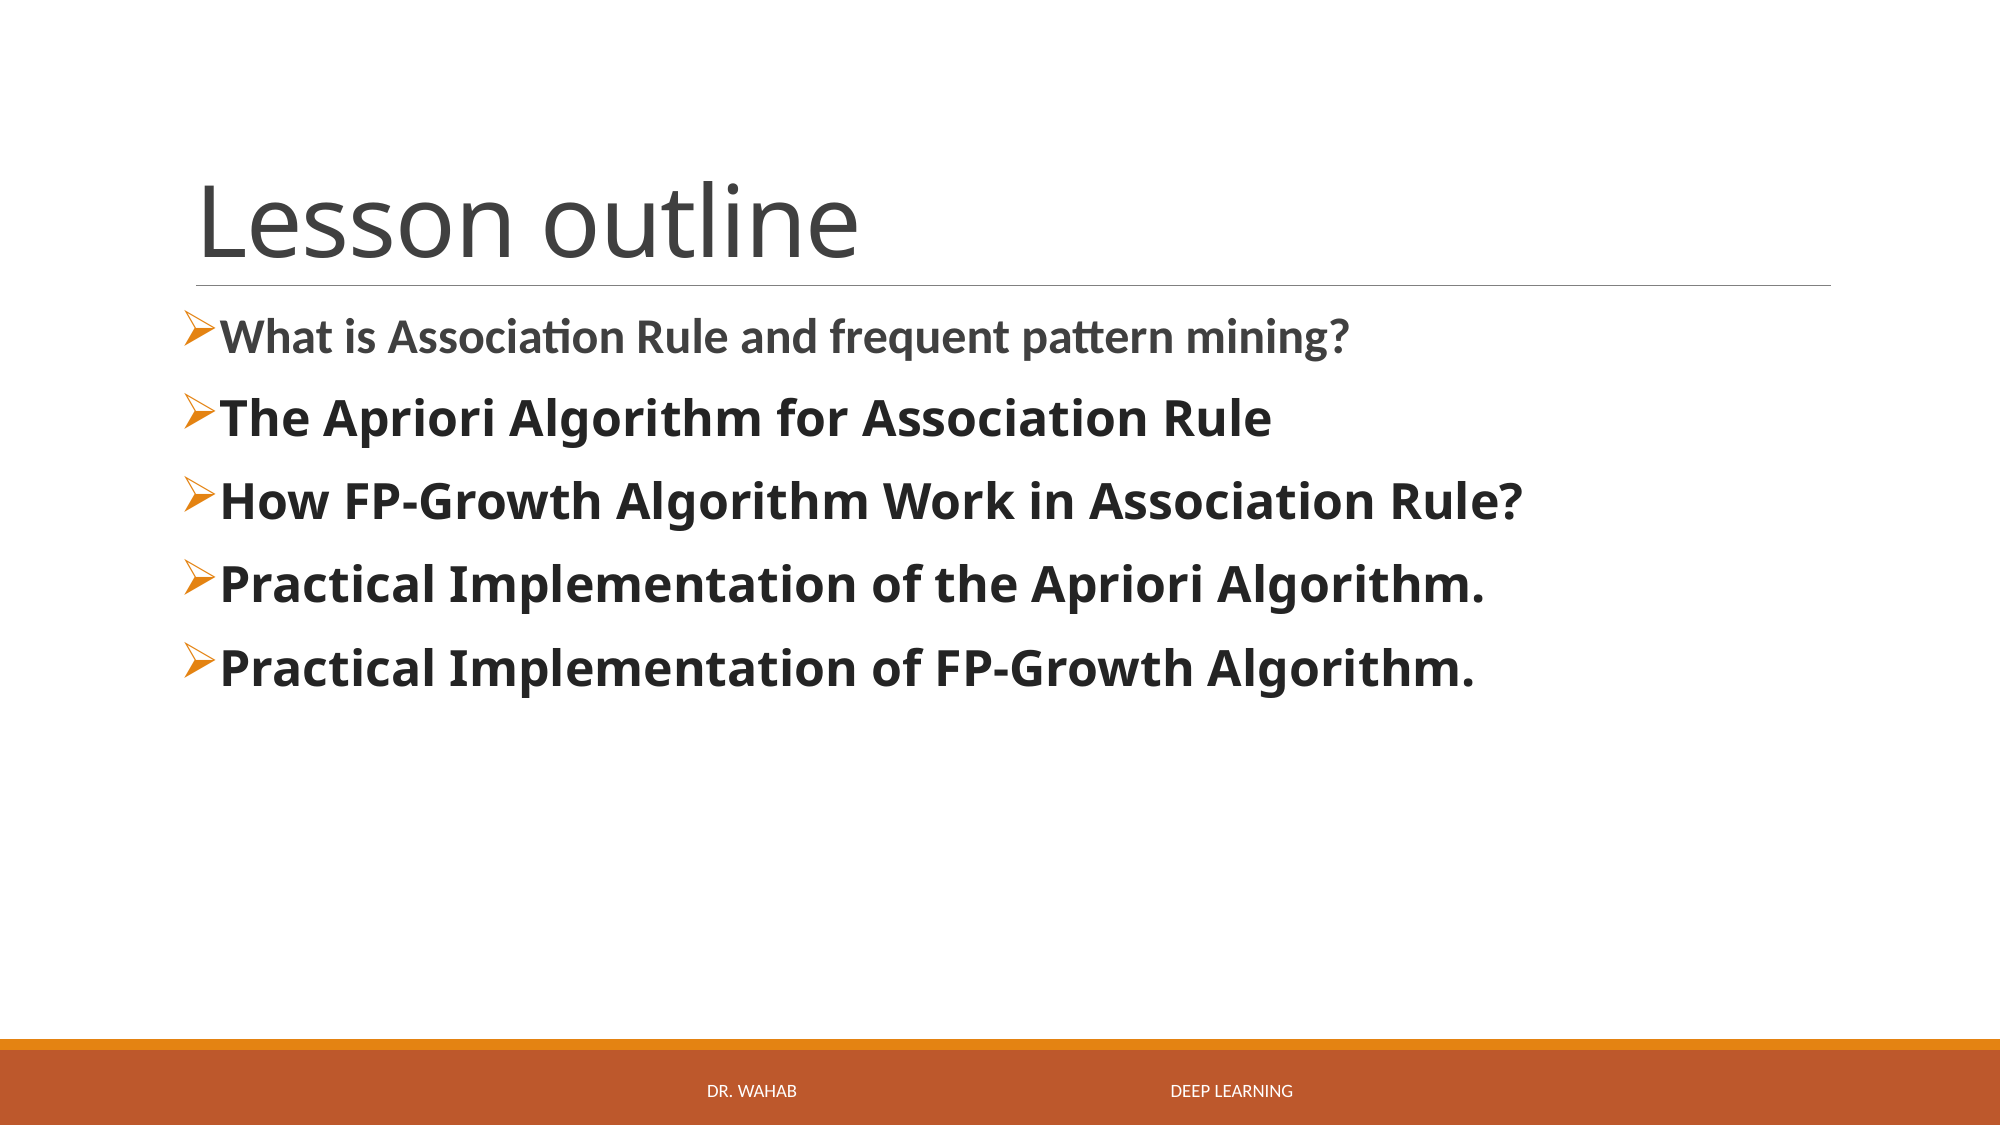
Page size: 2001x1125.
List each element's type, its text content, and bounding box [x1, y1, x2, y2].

title Lesson outline [180, 47, 1830, 285]
footer DR. WAHAB Deep Learning [604, 1059, 1396, 1120]
list What is Association Rule and frequent pattern mining? The Apriori Algorithm for Association Rule How FP-Growth Algorithm Work in Association Rule? Practical Implementation of the Apriori Algorithm. Practical Implementation of FP-Growth Algorithm. [180, 302, 1830, 963]
